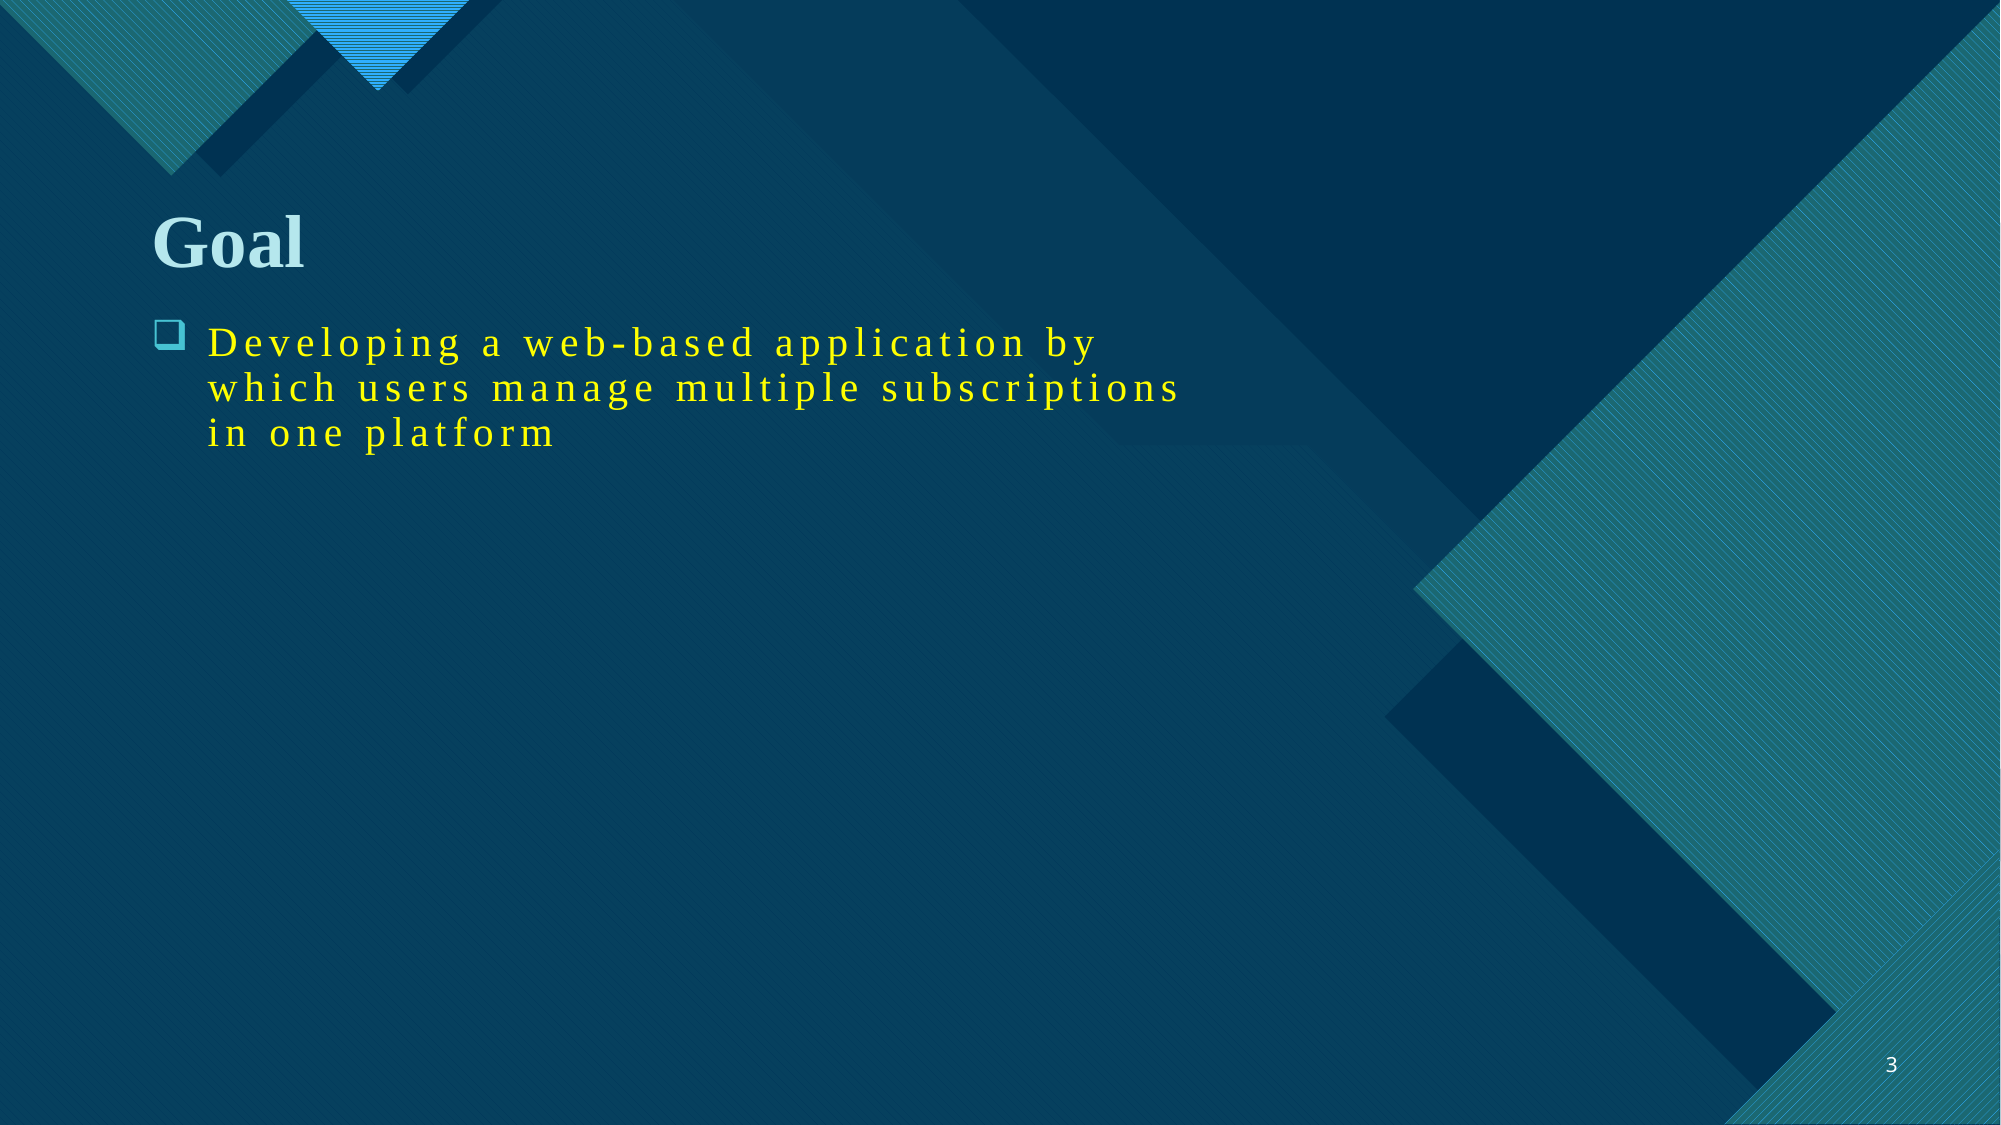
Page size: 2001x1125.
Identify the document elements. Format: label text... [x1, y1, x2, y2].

slide_number 3 [1845, 1035, 1913, 1096]
slide_number 10 [1415, 427, 2001, 1125]
list Developing a web-based application by which users manage multiple subscriptions in one platform [136, 312, 1253, 840]
title Goal [136, 154, 1413, 292]
